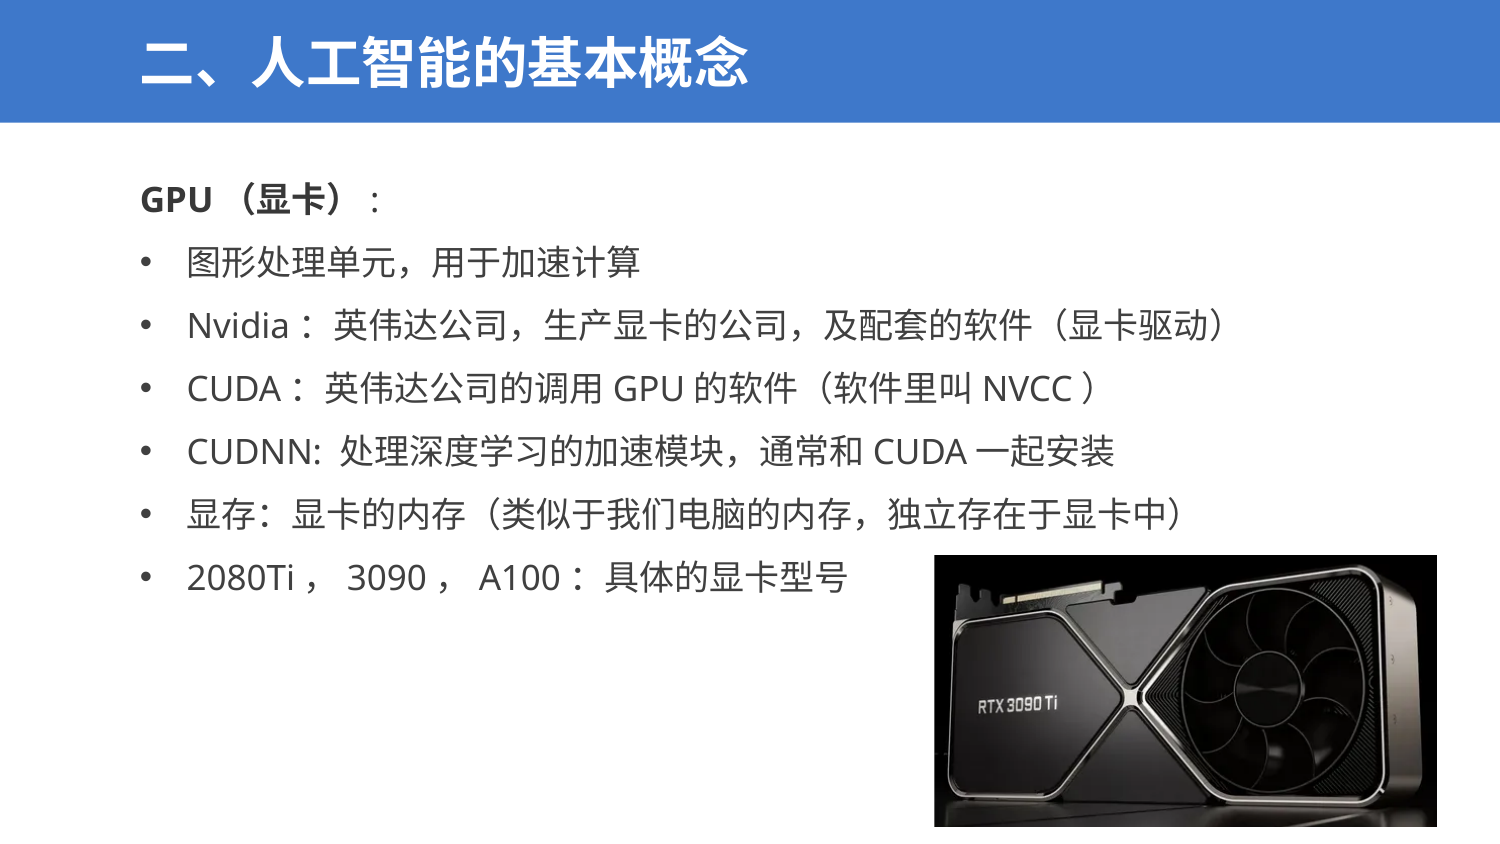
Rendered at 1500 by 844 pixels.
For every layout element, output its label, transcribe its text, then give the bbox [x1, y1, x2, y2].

text_box 二、人工智能的基本概念 [125, 15, 1406, 107]
picture [934, 555, 1437, 827]
text_box [0, 0, 1500, 123]
text_box GPU（显卡）: 图形处理单元，用于加速计算 Nvidia：英伟达公司，生产显卡的公司，及配套的软件（显卡驱动） CUDA：英伟达公司的调用GPU的软件（软件里叫NVCC） CUDNN: 处理深度学习的加速模块，通常和CUDA一起安装 显存：显卡的内存（类似于我们电脑的内存，独立存在于显卡中） 2080Ti，3090，A100：具体的显卡型号 [124, 149, 1471, 765]
